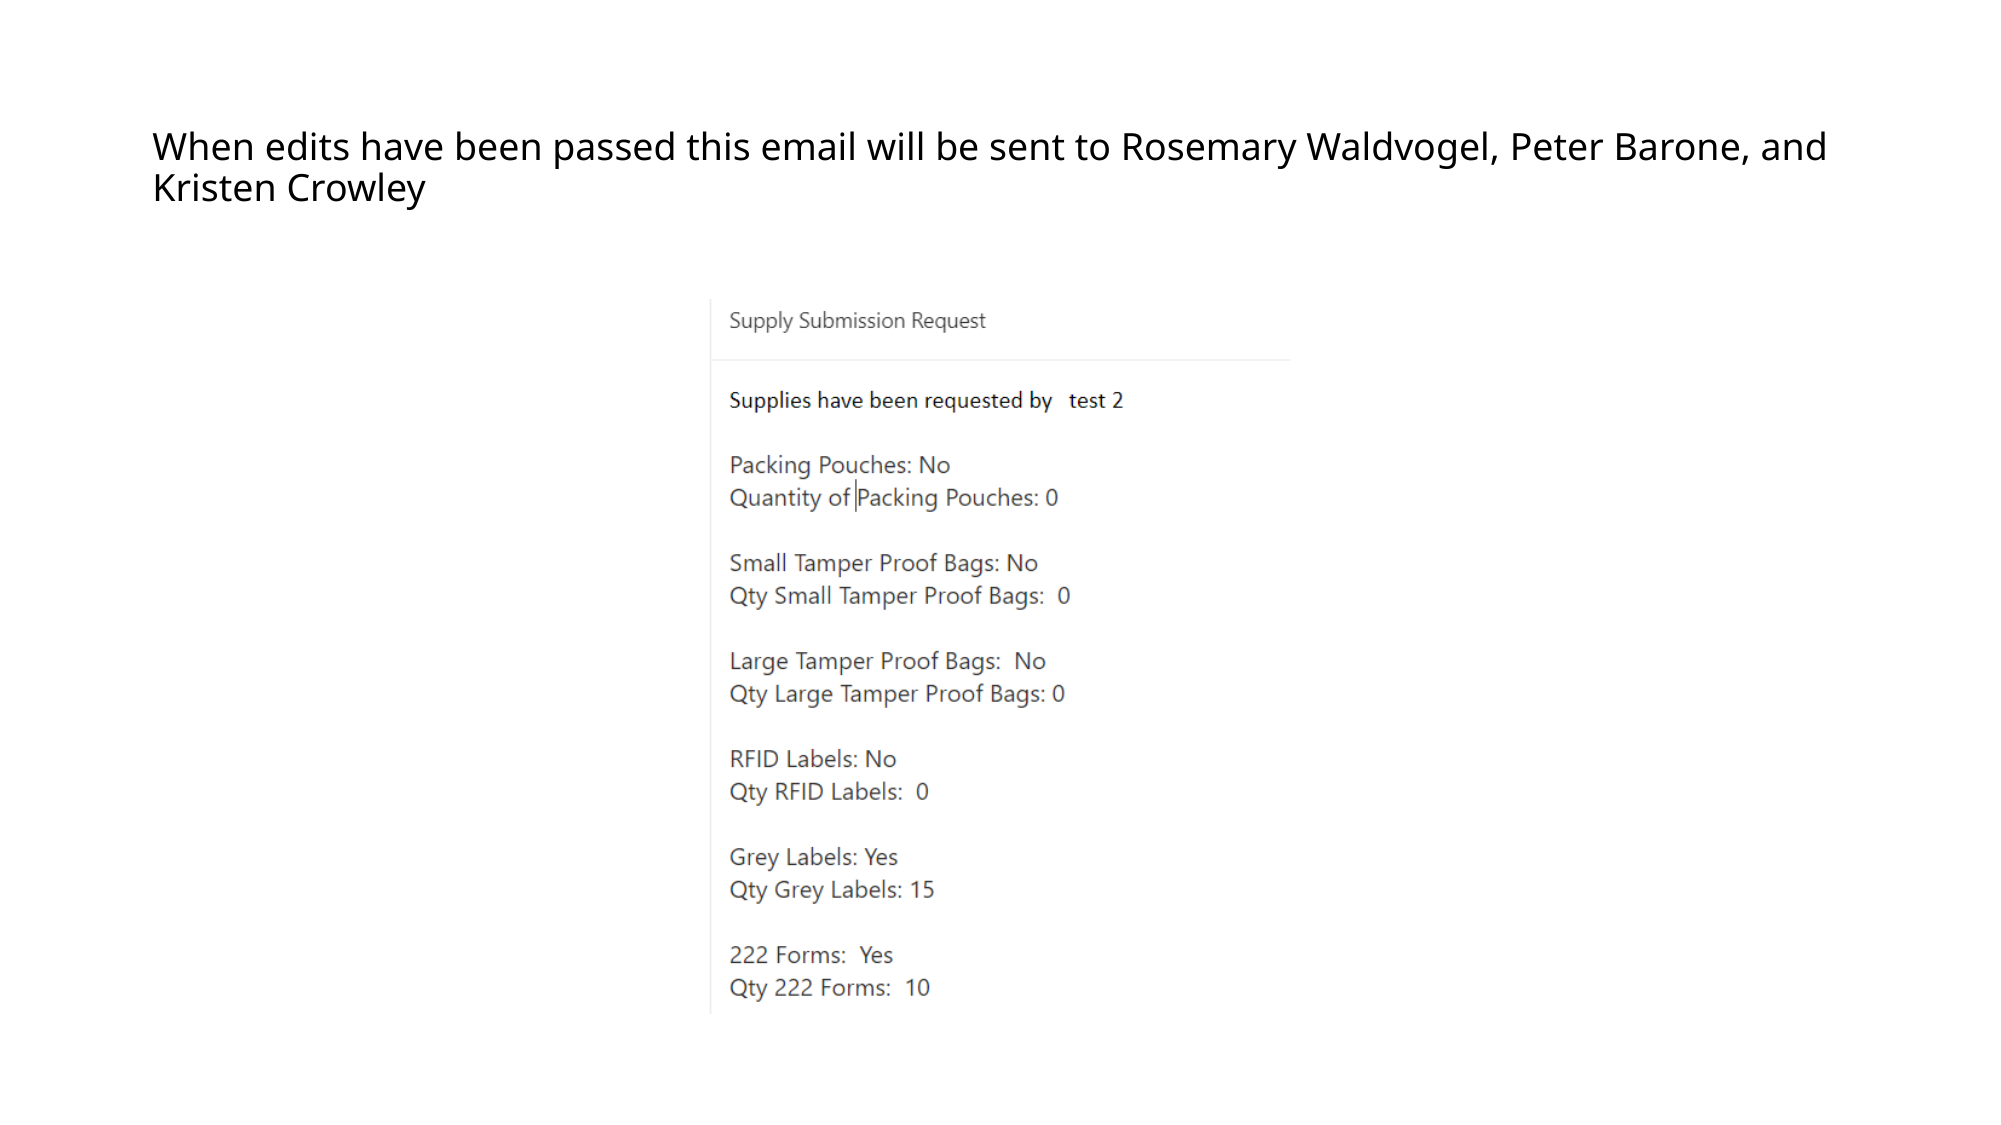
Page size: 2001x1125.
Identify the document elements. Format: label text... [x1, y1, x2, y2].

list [709, 299, 1291, 1014]
title When edits have been passed this email will be sent to Rosemary Waldvogel, Peter Barone, and Kristen Crowley [137, 59, 1863, 278]
